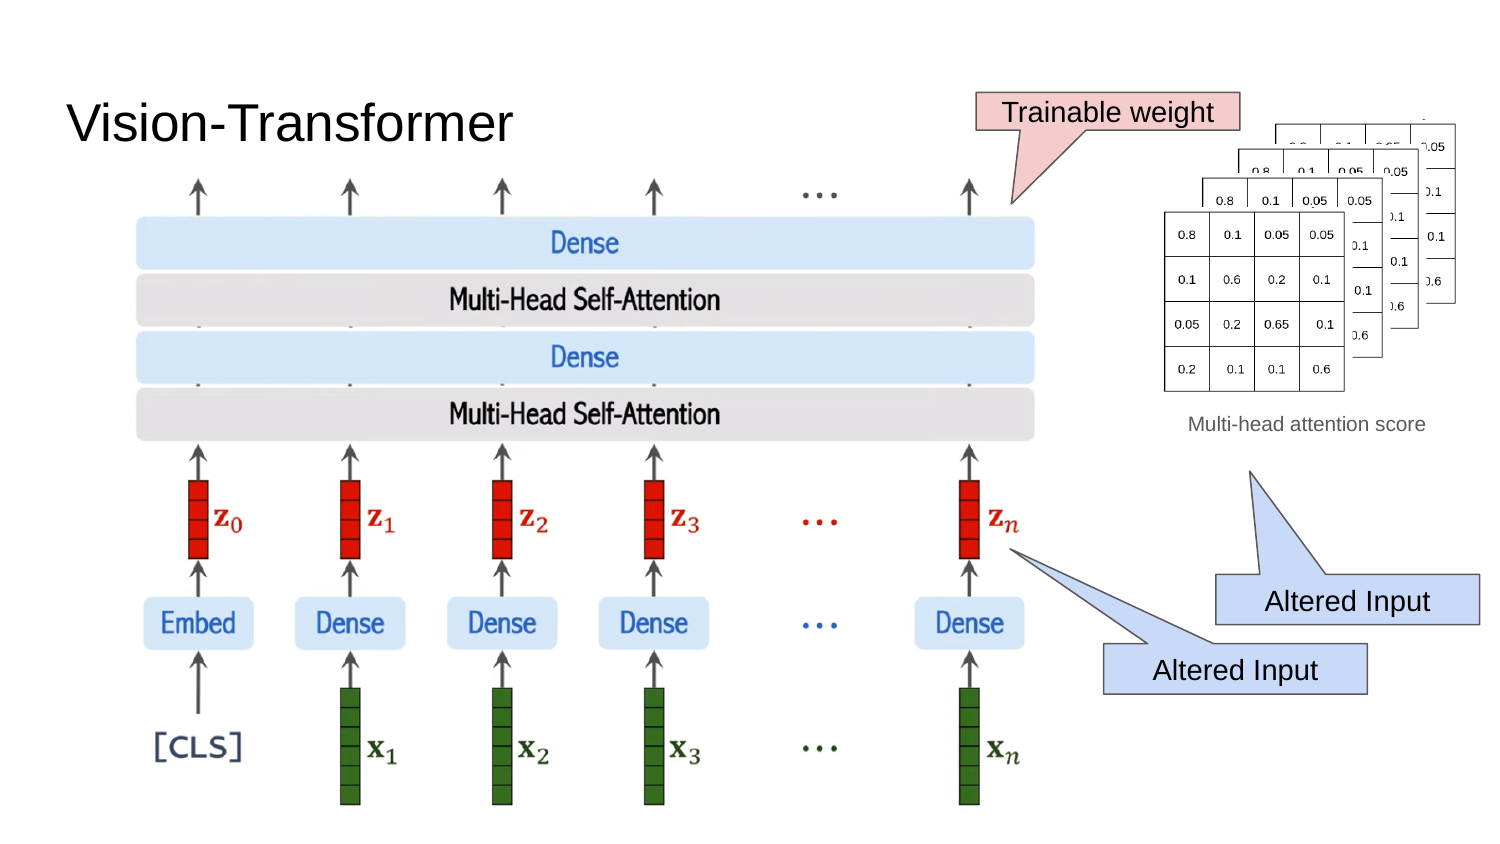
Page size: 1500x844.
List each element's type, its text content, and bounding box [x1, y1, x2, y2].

text_box Multi-head attention score [1172, 395, 1472, 470]
picture [1157, 119, 1464, 403]
text_box Trainable weight [976, 92, 1240, 177]
text_box Altered Input [1215, 471, 1480, 625]
text_box Altered Input [1055, 569, 1368, 695]
picture [101, 178, 1050, 806]
title Vision-Transformer [51, 72, 1449, 167]
